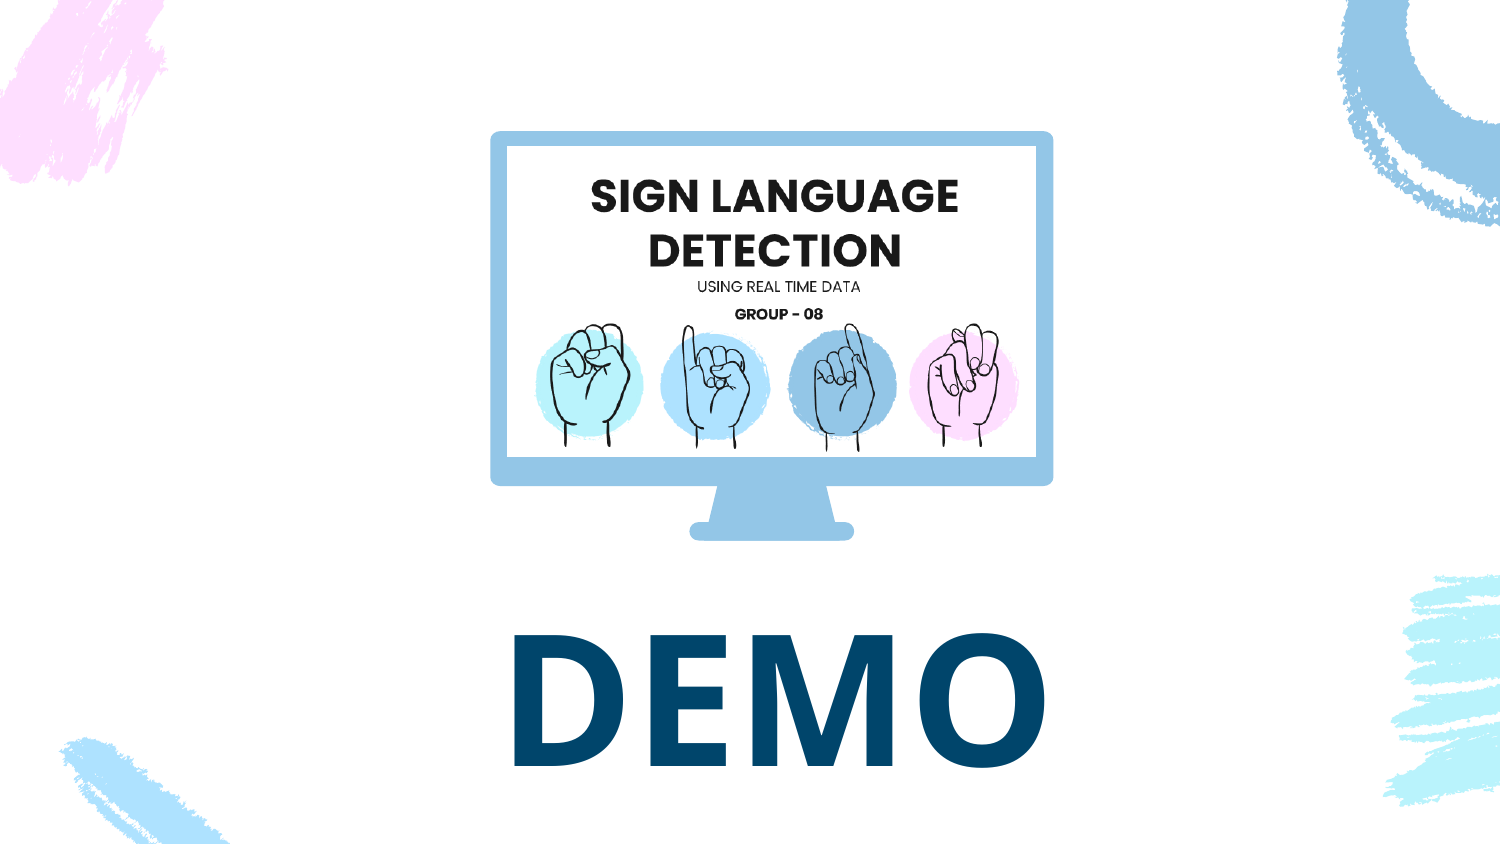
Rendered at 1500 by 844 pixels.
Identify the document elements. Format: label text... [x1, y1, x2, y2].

title DEMO [430, 724, 1124, 819]
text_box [490, 130, 1054, 541]
picture [507, 145, 1037, 457]
